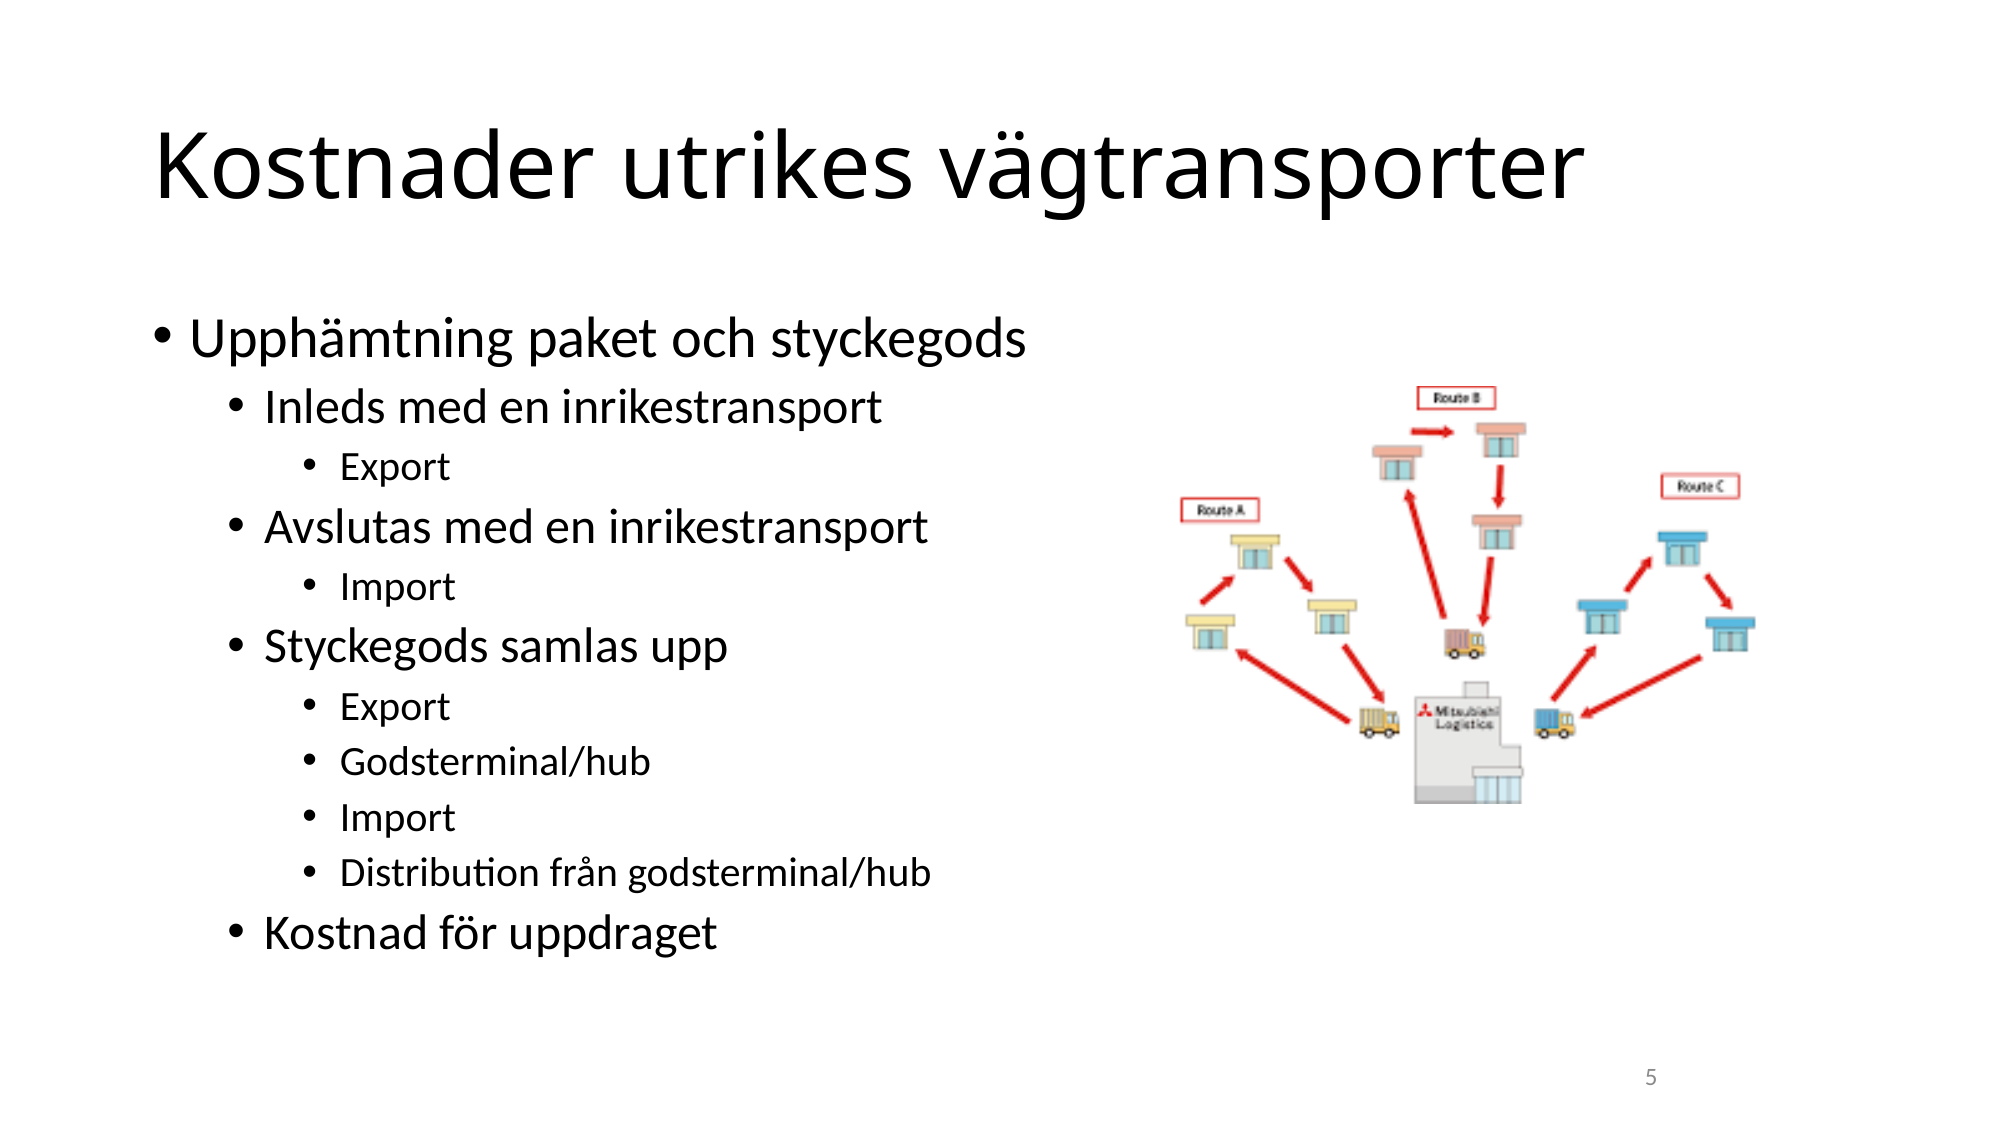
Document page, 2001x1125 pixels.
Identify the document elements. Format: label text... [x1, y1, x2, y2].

picture [1119, 386, 1863, 804]
slide_number 5 [1322, 1045, 1673, 1106]
title Kostnader utrikes vägtransporter [137, 59, 1863, 278]
list Upphämtning paket och styckegods Inleds med en inrikestransport Export Avslutas med en inrikestransport Import Styckegods samlas upp Export Godsterminal/hub Import Distribution från godsterminal/hub Kostnad för uppdraget [137, 299, 1863, 1014]
